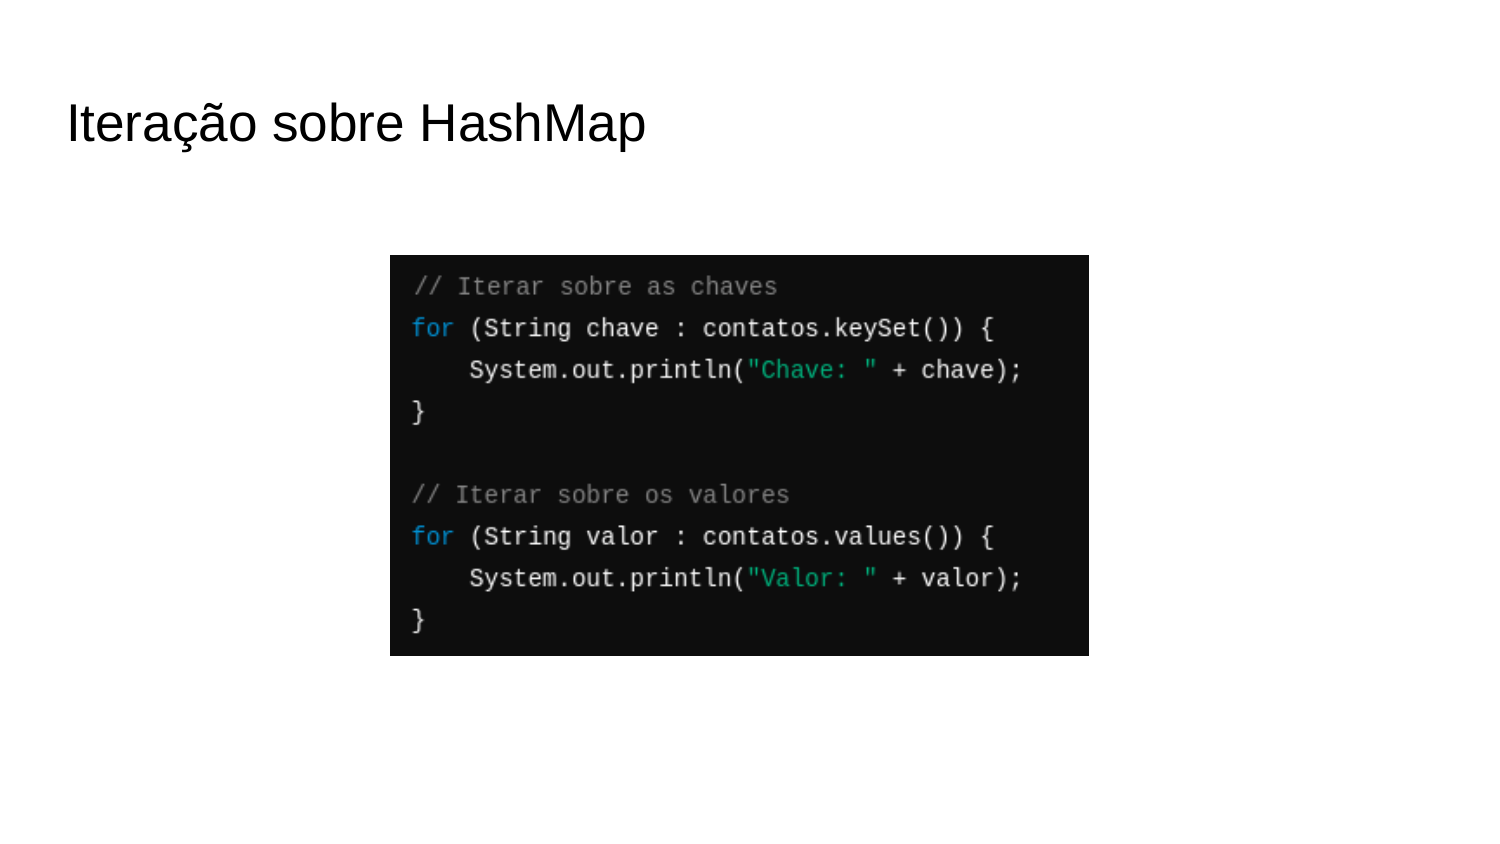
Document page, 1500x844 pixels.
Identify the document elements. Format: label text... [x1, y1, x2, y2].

title Iteração sobre HashMap [51, 72, 1449, 167]
picture [390, 255, 1089, 657]
